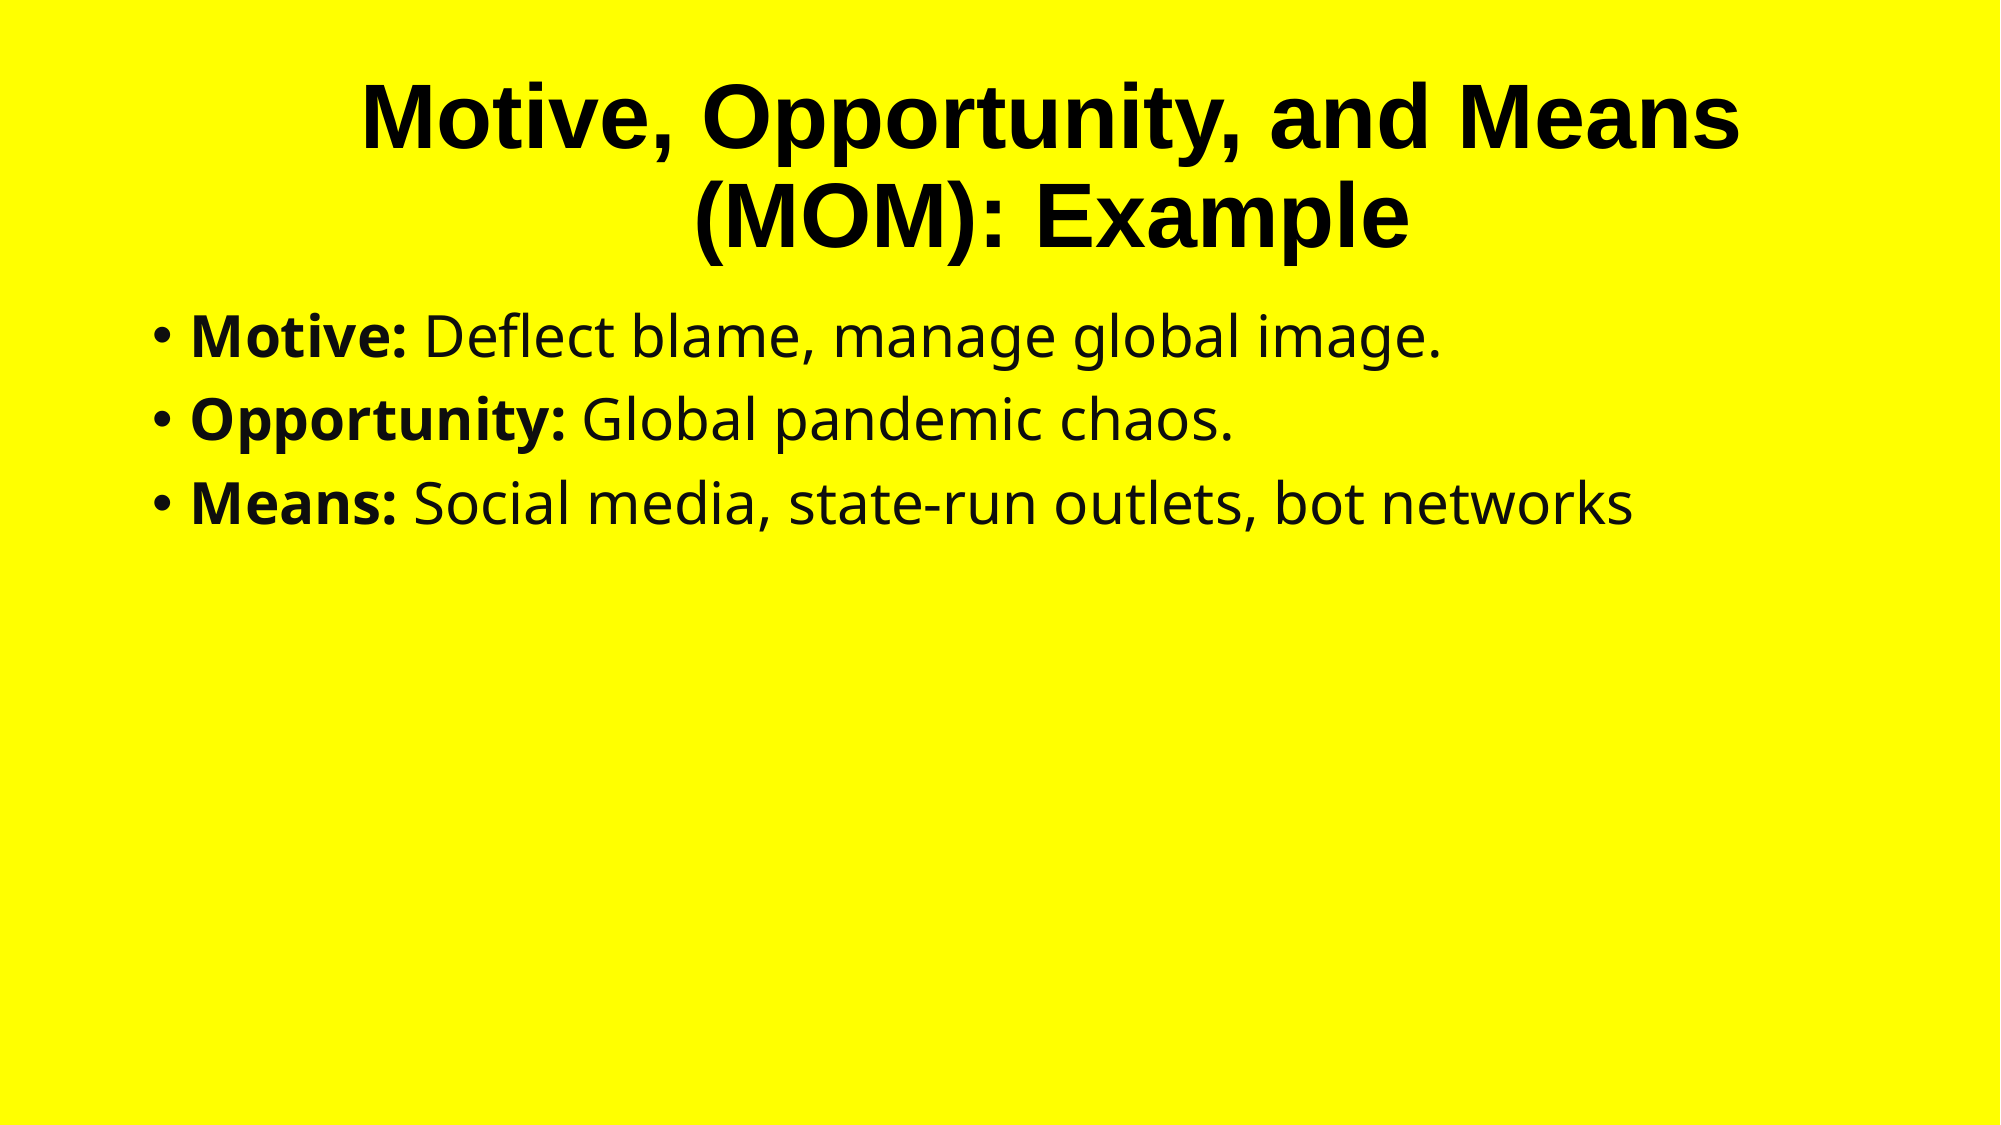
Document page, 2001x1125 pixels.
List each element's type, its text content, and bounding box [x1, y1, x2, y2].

title Motive, Opportunity, and Means (MOM): Example [242, 59, 1863, 278]
list Motive: Deflect blame, manage global image. Opportunity: Global pandemic chaos. Means: Social media, state-run outlets, bot networks [137, 299, 1863, 1014]
